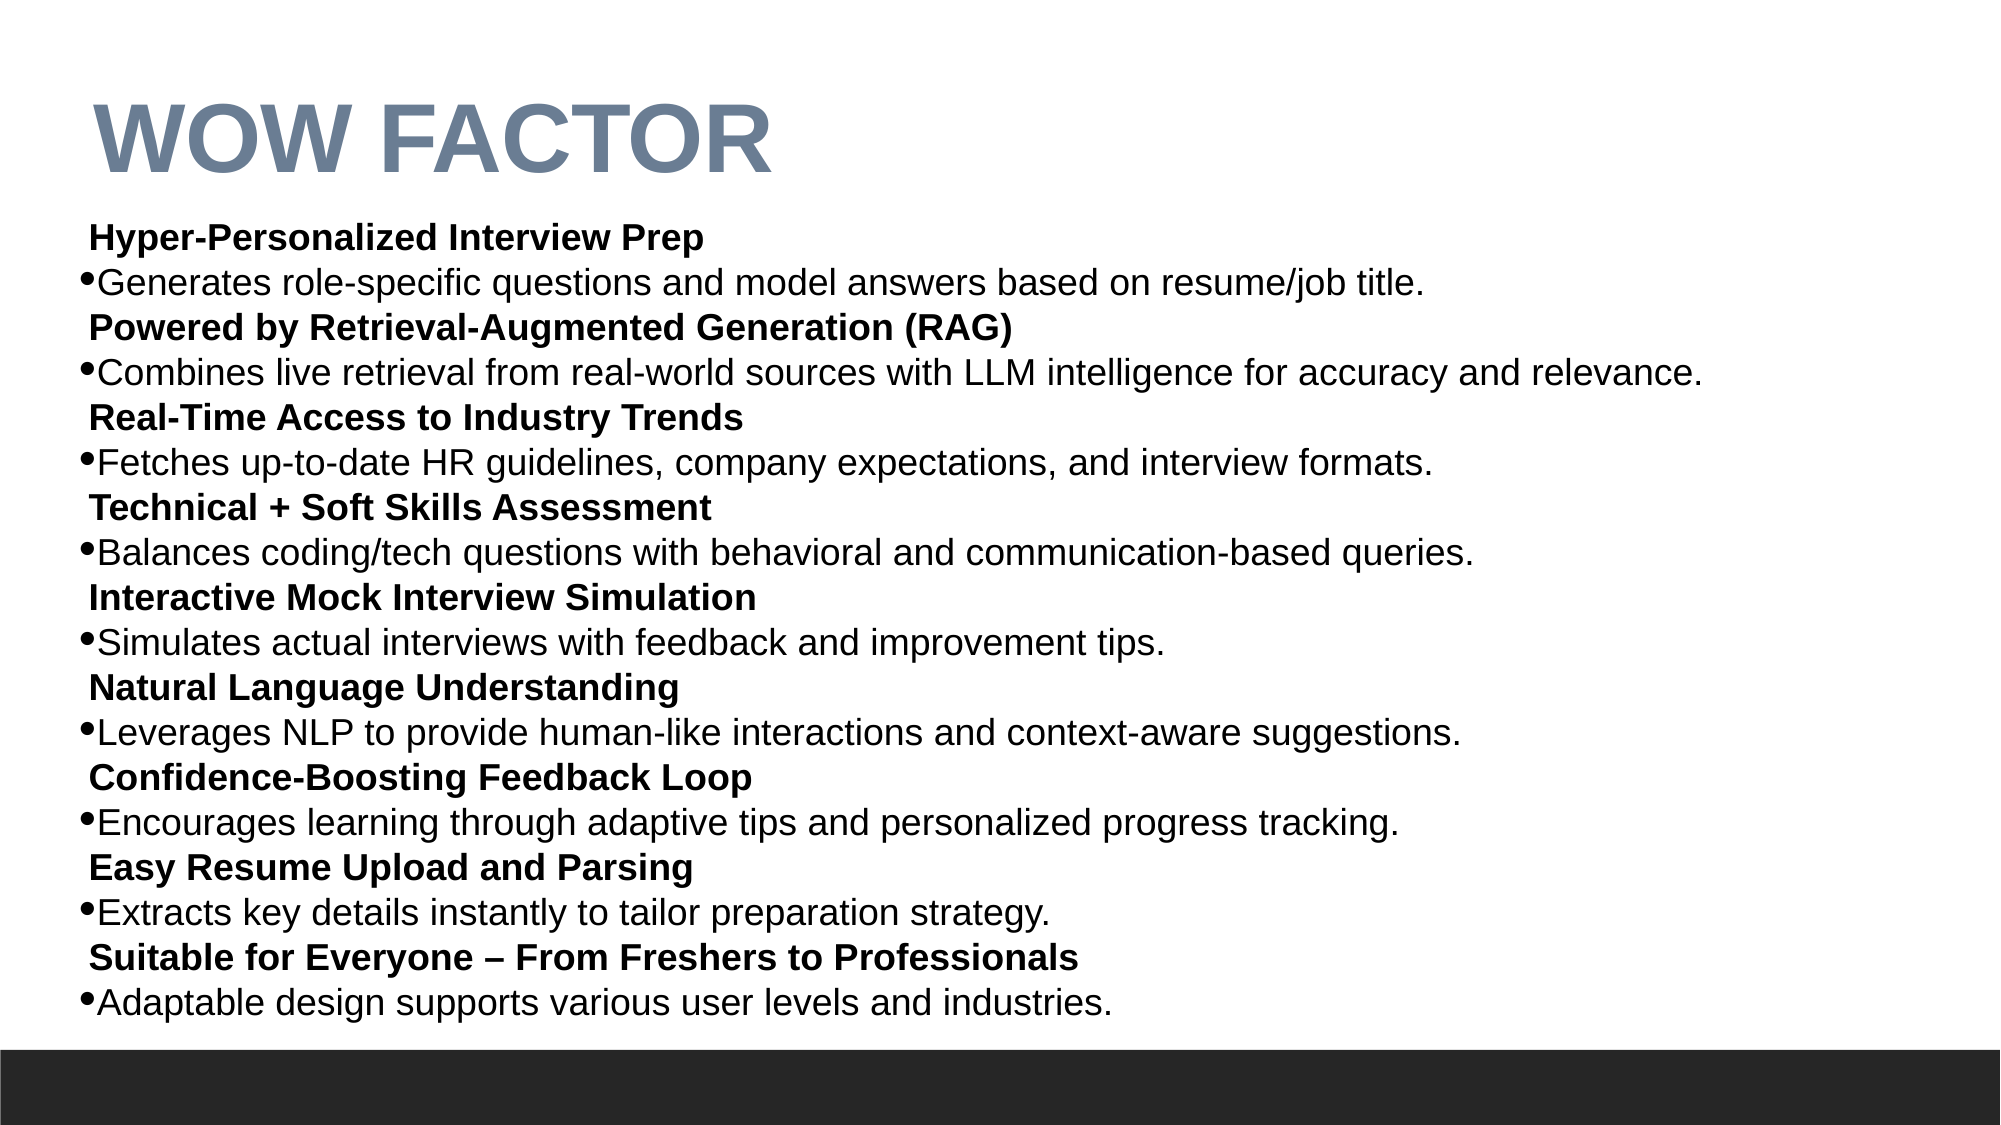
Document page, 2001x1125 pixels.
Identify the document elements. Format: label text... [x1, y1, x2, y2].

list Hyper-Personalized Interview Prep Generates role-specific questions and model answers based on resume/job title. Powered by Retrieval-Augmented Generation (RAG) Combines live retrieval from real-world sources with LLM intelligence for accuracy and relevance. Real-Time Access to Industry Trends Fetches up-to-date HR guidelines, company expectations, and interview formats. Technical + Soft Skills Assessment Balances coding/tech questions with behavioral and communication-based queries. Interactive Mock Interview Simulation Simulates actual interviews with feedback and improvement tips. Natural Language Understanding Leverages NLP to provide human-like interactions and context-aware suggestions. Confidence-Boosting Feedback Loop Encourages learning through adaptive tips and personalized progress tracking. Easy Resume Upload and Parsing Extracts key details instantly to tailor preparation strategy. Suitable for Everyone – From Freshers to Professionals Adaptable design supports various user levels and industries. [63, 205, 2000, 1076]
title WOW FACTOR [78, 0, 1729, 202]
